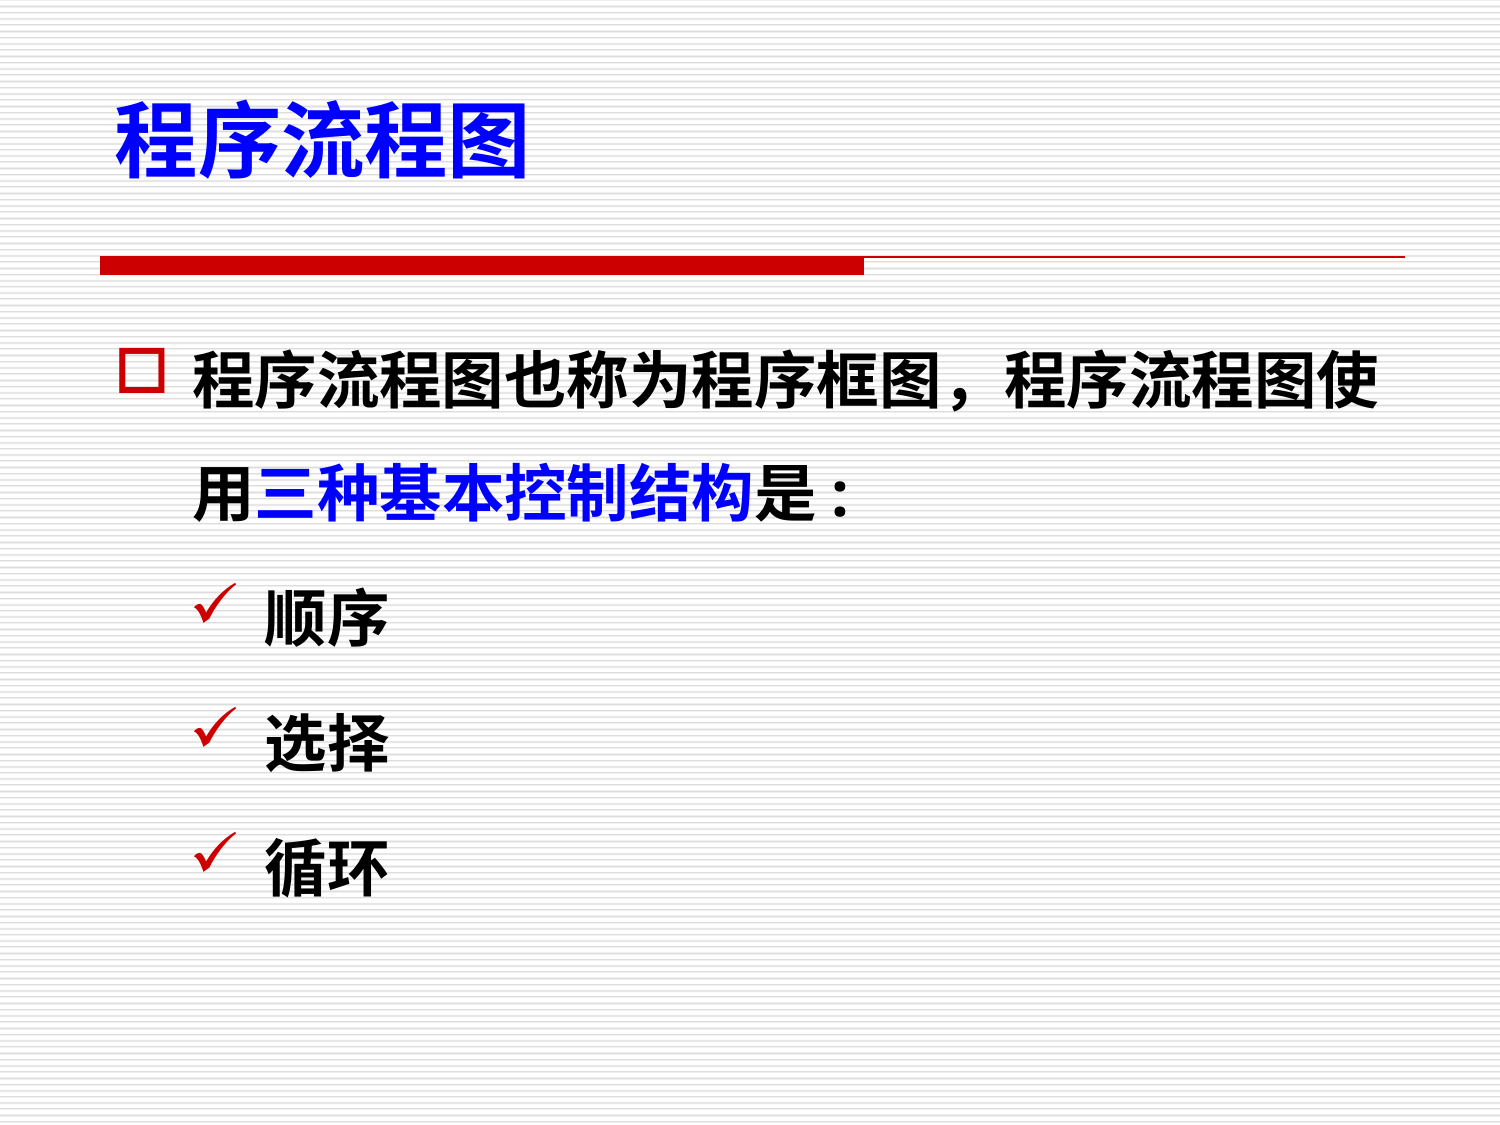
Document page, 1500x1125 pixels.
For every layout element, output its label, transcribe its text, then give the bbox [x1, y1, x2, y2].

text_box 程序流程图 [100, 75, 888, 201]
picture [0, 0, 1500, 1125]
text_box 程序流程图也称为程序框图，程序流程图使用三种基本控制结构是: 顺序 选择 循环 [100, 296, 1407, 969]
